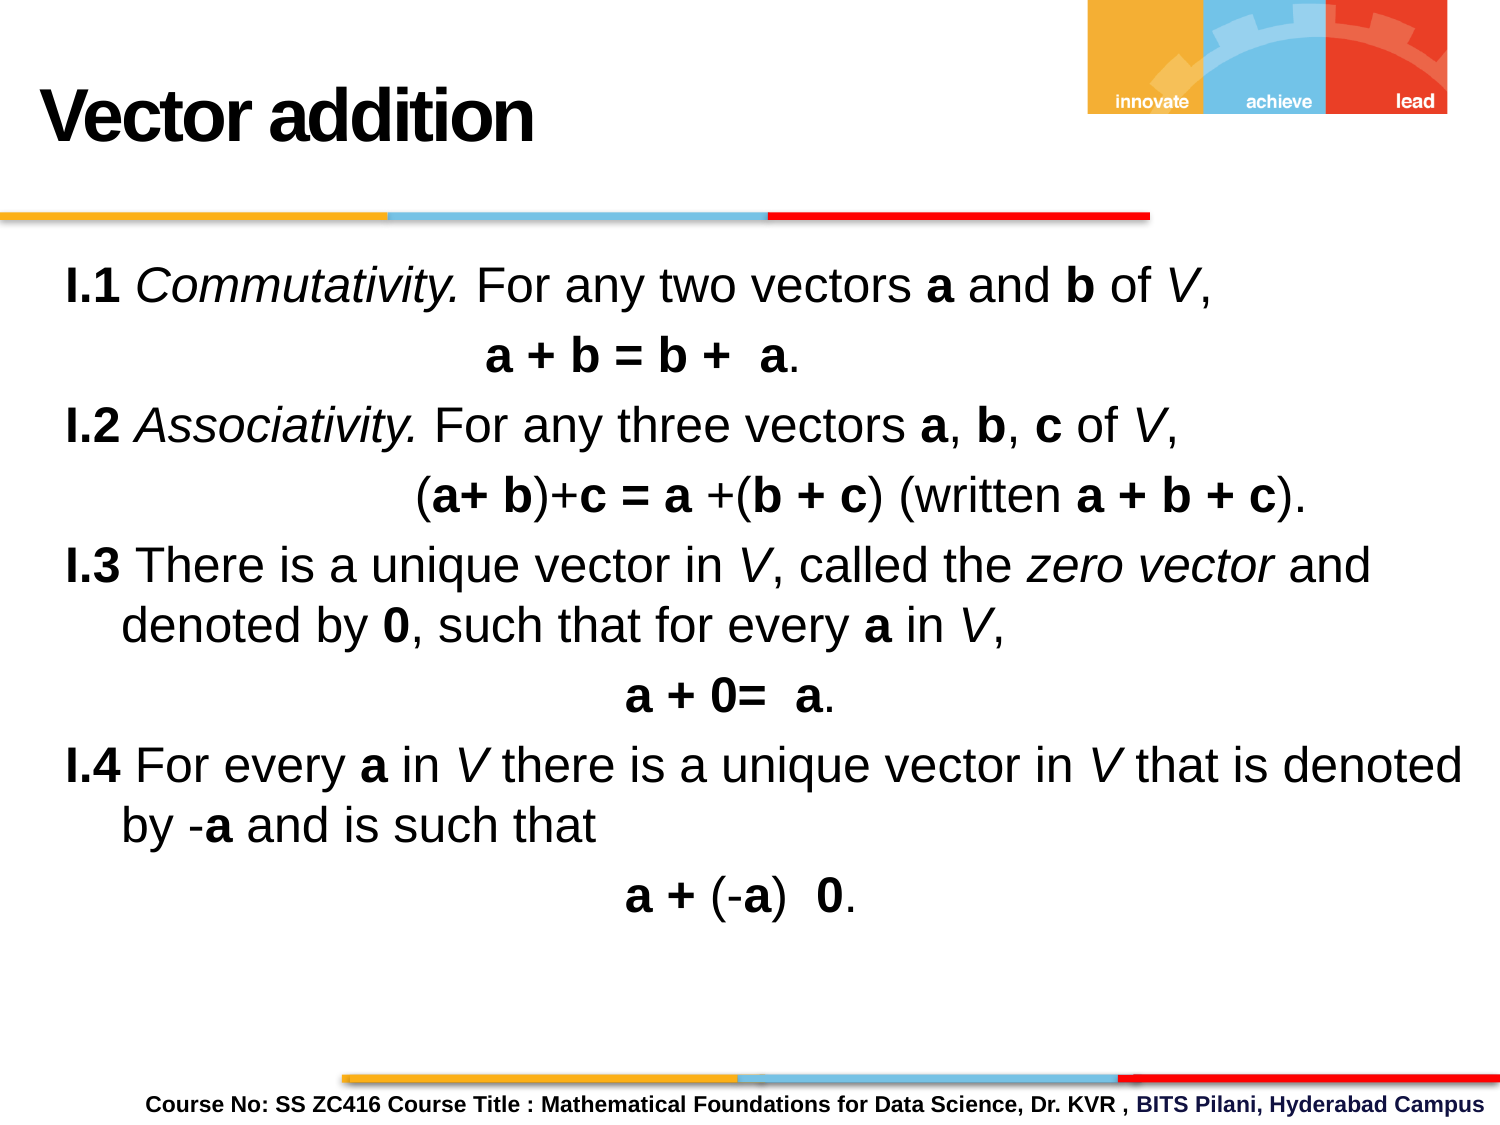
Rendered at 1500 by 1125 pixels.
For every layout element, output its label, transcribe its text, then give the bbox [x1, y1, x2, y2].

list I.1 Commutativity. For any two vectors a and b of V, a + b = b + a. I.2 Associativity. For any three vectors a, b, c of V, (a+ b)+c = a +(b + c) (written a + b + c). I.3 There is a unique vector in V, called the zero vector and denoted by 0, such that for every a in V, a + 0= a. I.4 For every a in V there is a unique vector in V that is denoted by -a and is such that a + (-a) 0. [50, 245, 1488, 1063]
picture [1087, 0, 1448, 114]
list Vector addition [24, 24, 1088, 213]
